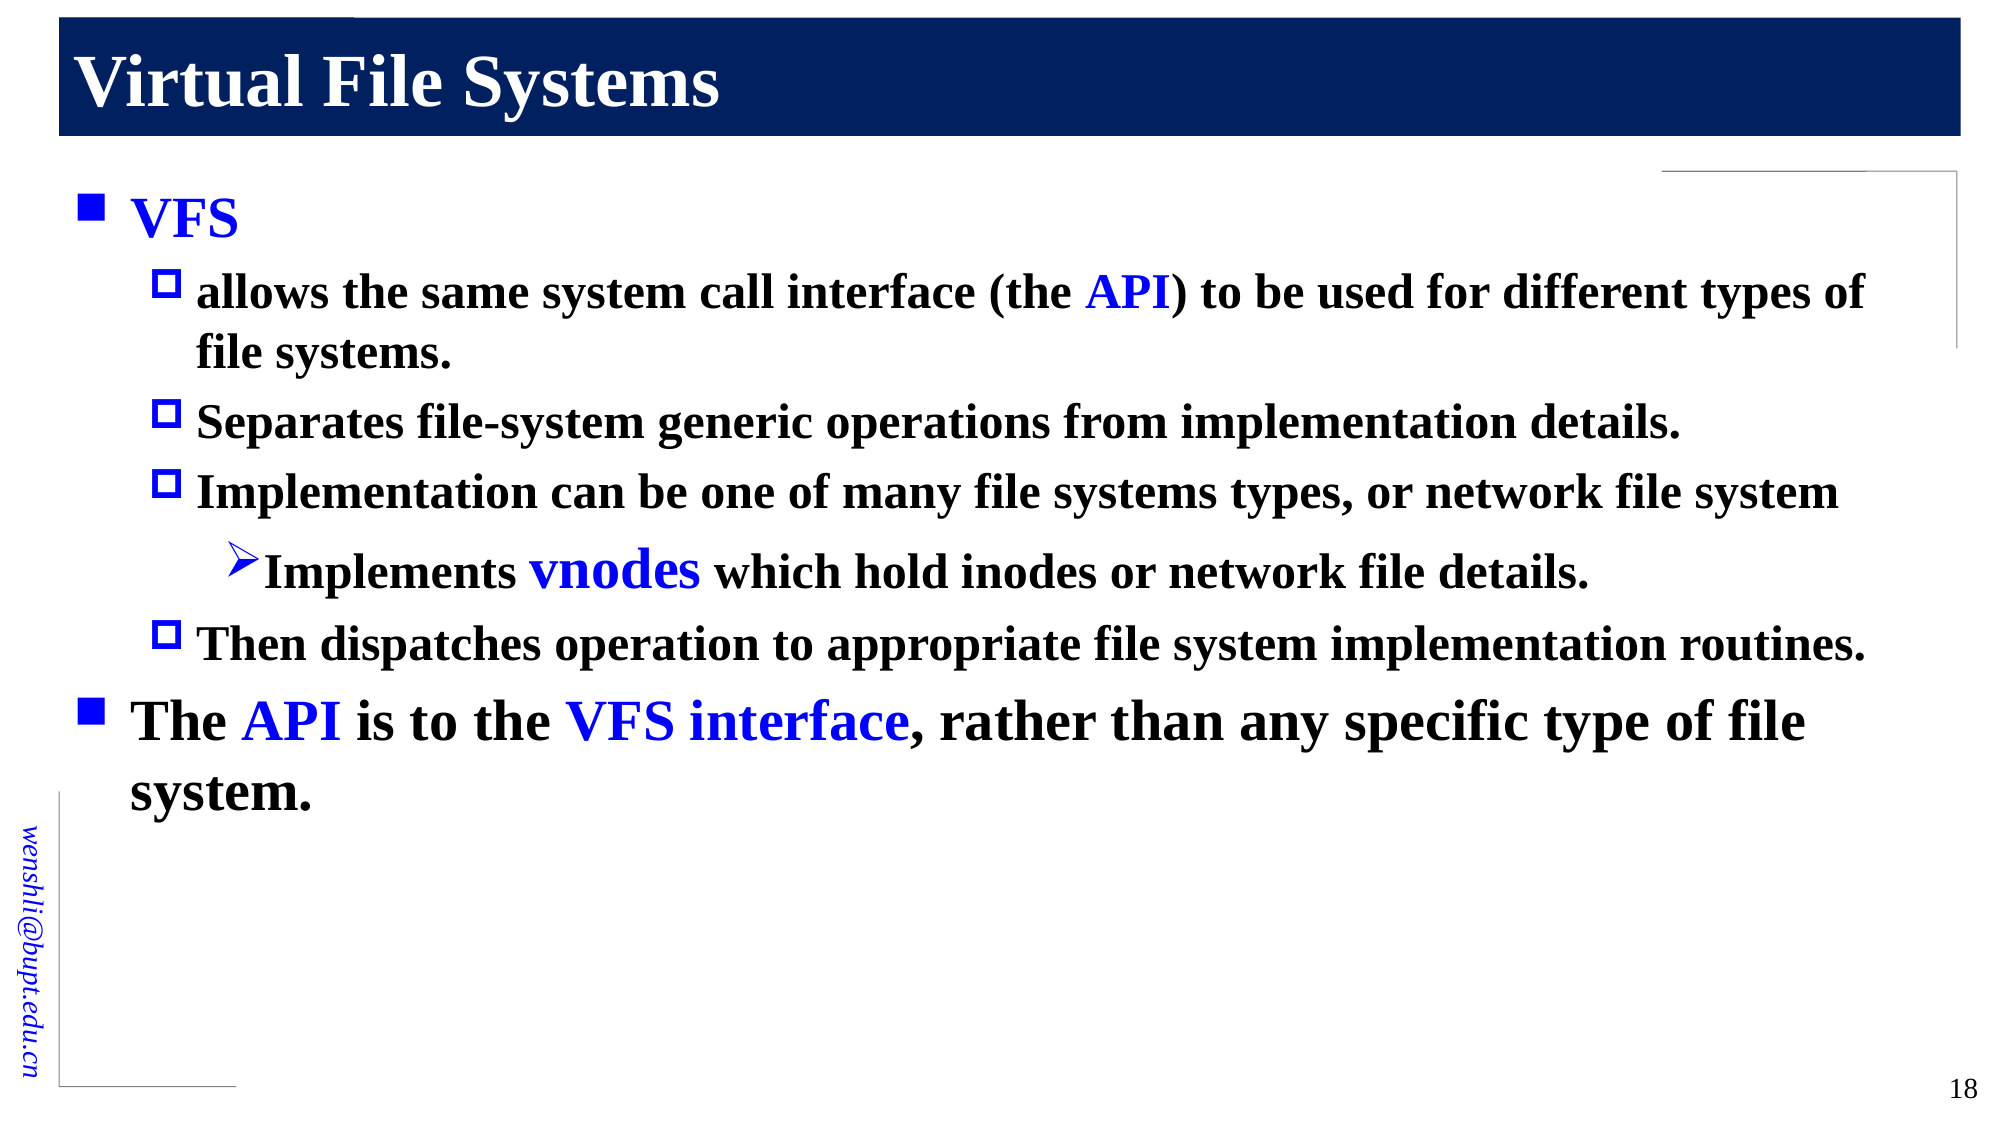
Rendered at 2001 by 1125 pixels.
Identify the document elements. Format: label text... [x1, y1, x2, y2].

slide_number 18 [1826, 1062, 1994, 1117]
list VFS allows the same system call interface (the API) to be used for different types of file systems. Separates file-system generic operations from implementation details. Implementation can be one of many file systems types, or network file system Implements vnodes which hold inodes or network file details. Then dispatches operation to appropriate file system implementation routines. The API is to the VFS interface, rather than any specific type of file system. [59, 171, 1955, 1087]
title Virtual File Systems [58, 17, 1961, 137]
